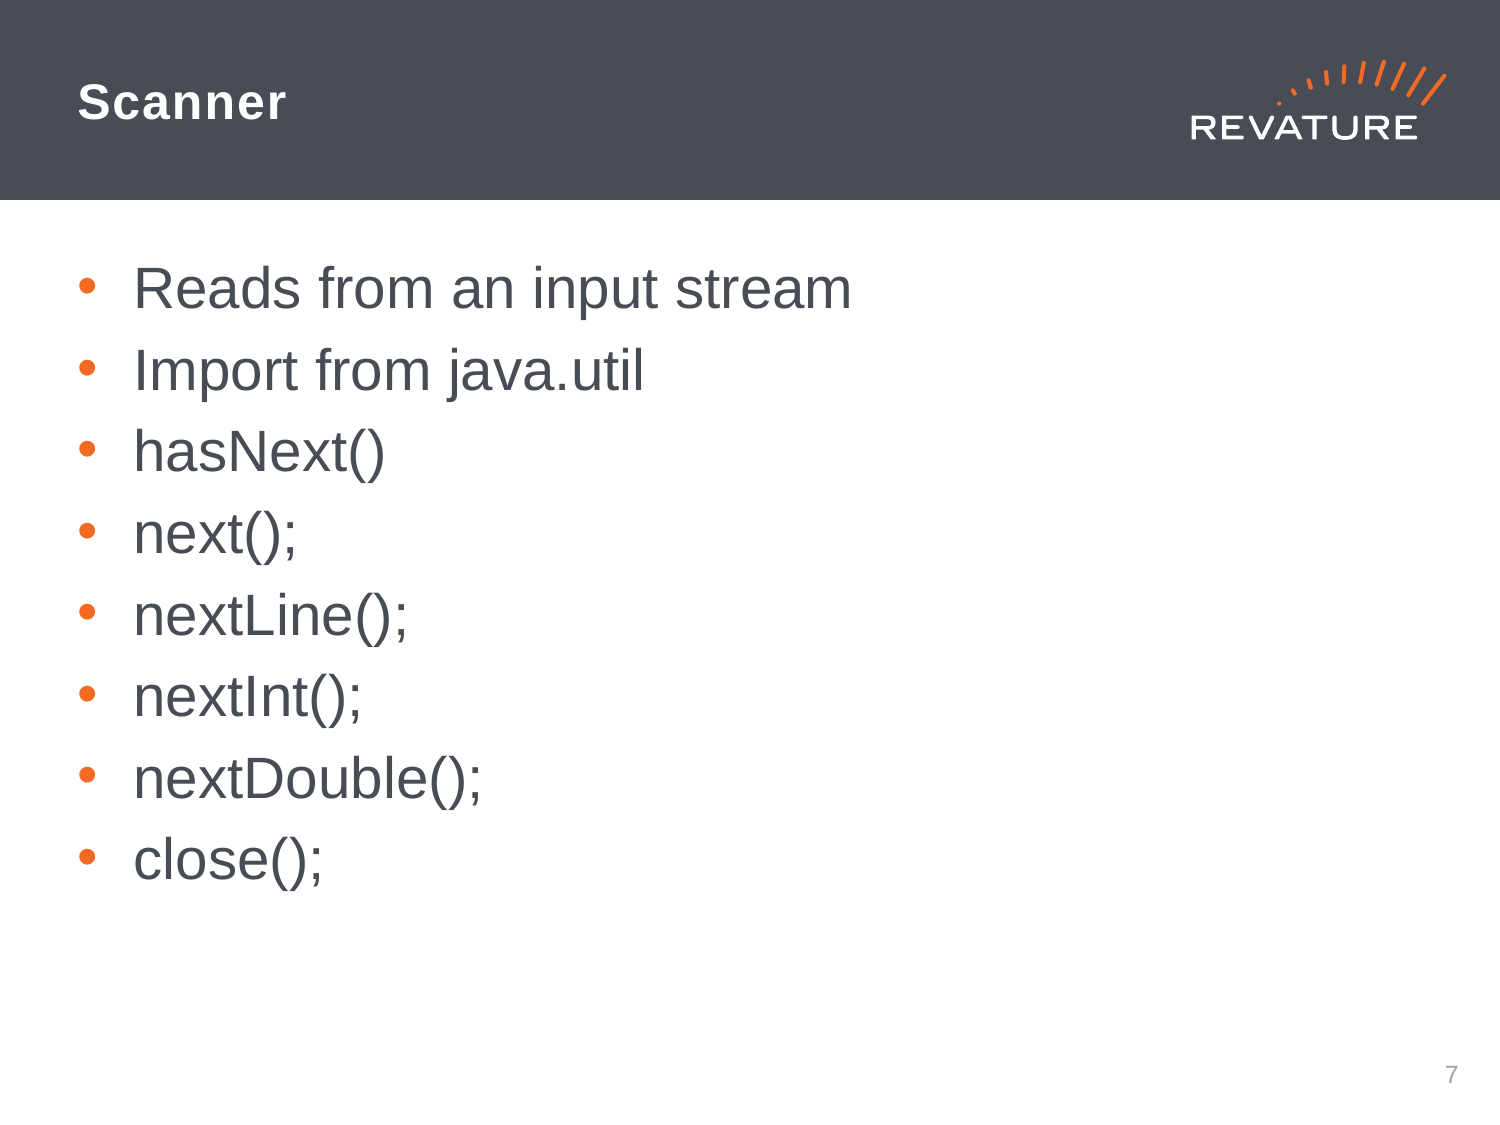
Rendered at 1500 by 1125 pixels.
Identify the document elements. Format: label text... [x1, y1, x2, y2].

title Scanner [62, 0, 1084, 200]
slide_number 6 [1332, 1043, 1474, 1104]
list Reads from an input stream Import from java.util hasNext() next(); nextLine(); nextInt(); nextDouble(); close(); [62, 243, 1438, 986]
